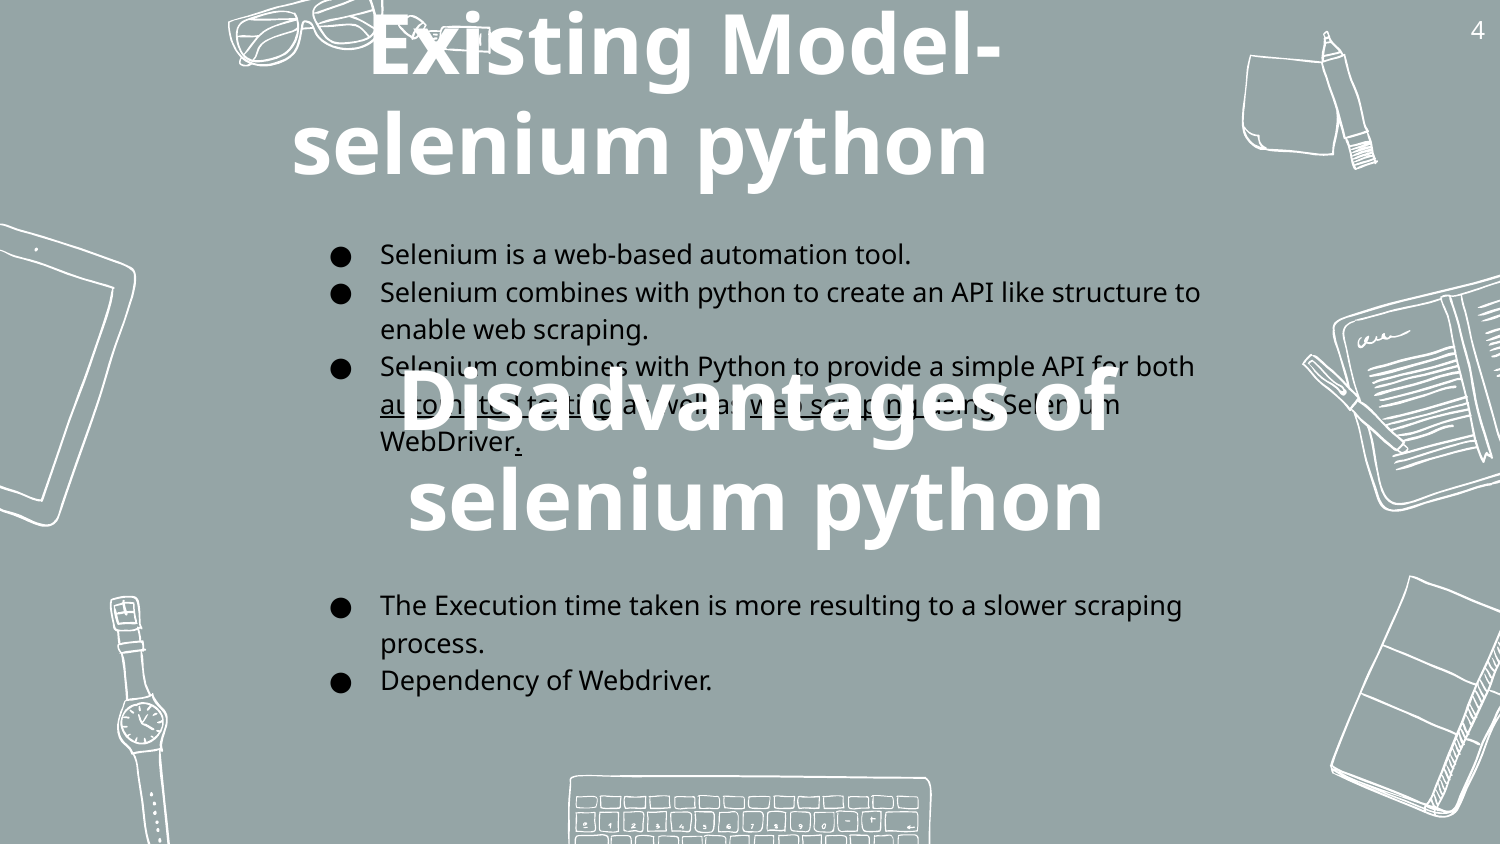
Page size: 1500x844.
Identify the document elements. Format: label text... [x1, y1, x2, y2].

subtitle The Execution time taken is more resulting to a slower scraping process. Dependency of Webdriver. [290, 568, 1246, 778]
title Disadvantages of selenium python [290, 433, 1224, 563]
title Existing Model-selenium python [276, 77, 1224, 207]
slide_number 4 [1435, 0, 1500, 53]
subtitle Selenium is a web-based automation tool. Selenium combines with python to create an API like structure to enable web scraping. Selenium combines with Python to provide a simple API for both automated testing as well as web scraping using Selenium WebDriver. [290, 217, 1246, 427]
